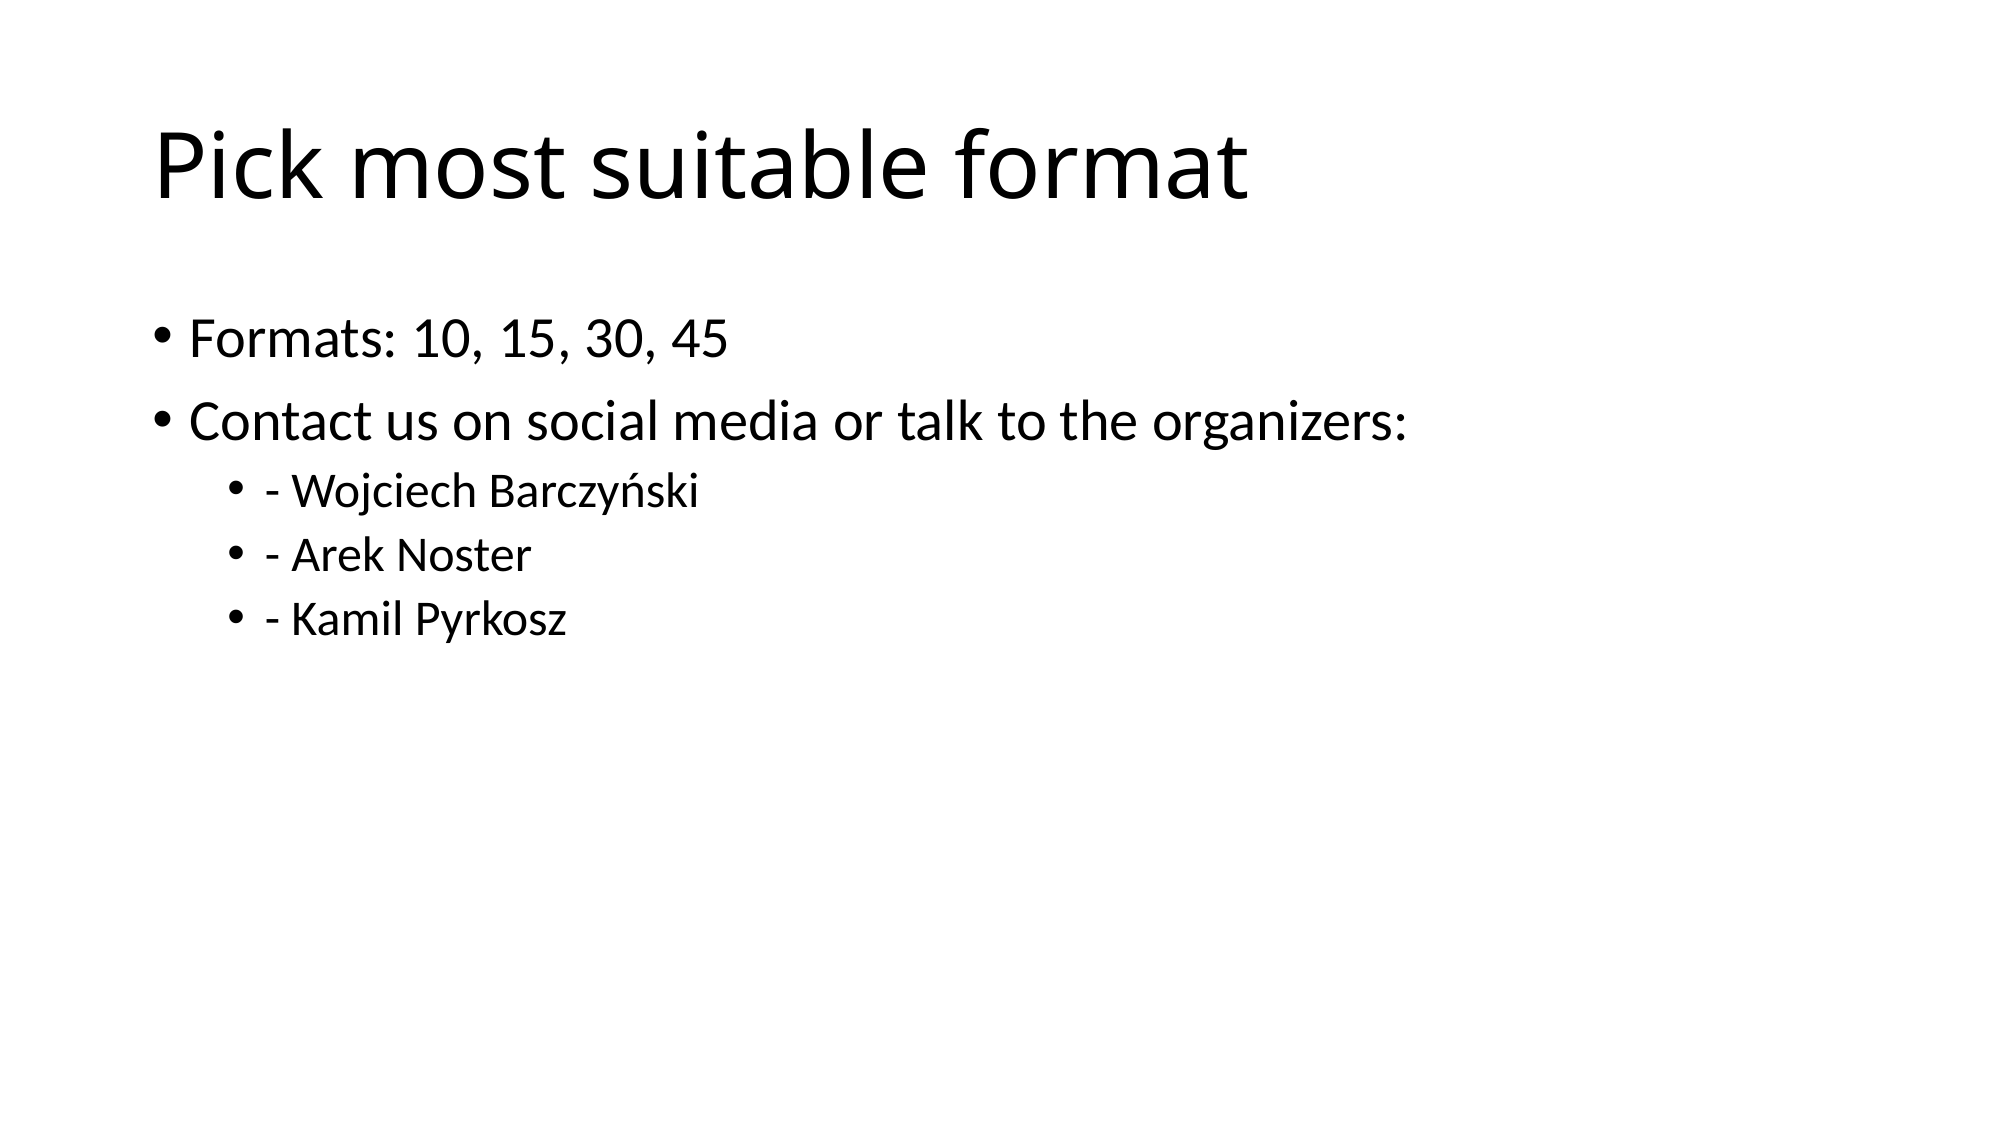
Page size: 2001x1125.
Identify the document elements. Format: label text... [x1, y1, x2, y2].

list Formats: 10, 15, 30, 45 Contact us on social media or talk to the organizers: - Wojciech Barczyński - Arek Noster - Kamil Pyrkosz [137, 299, 1847, 727]
title Pick most suitable format [137, 59, 1863, 278]
